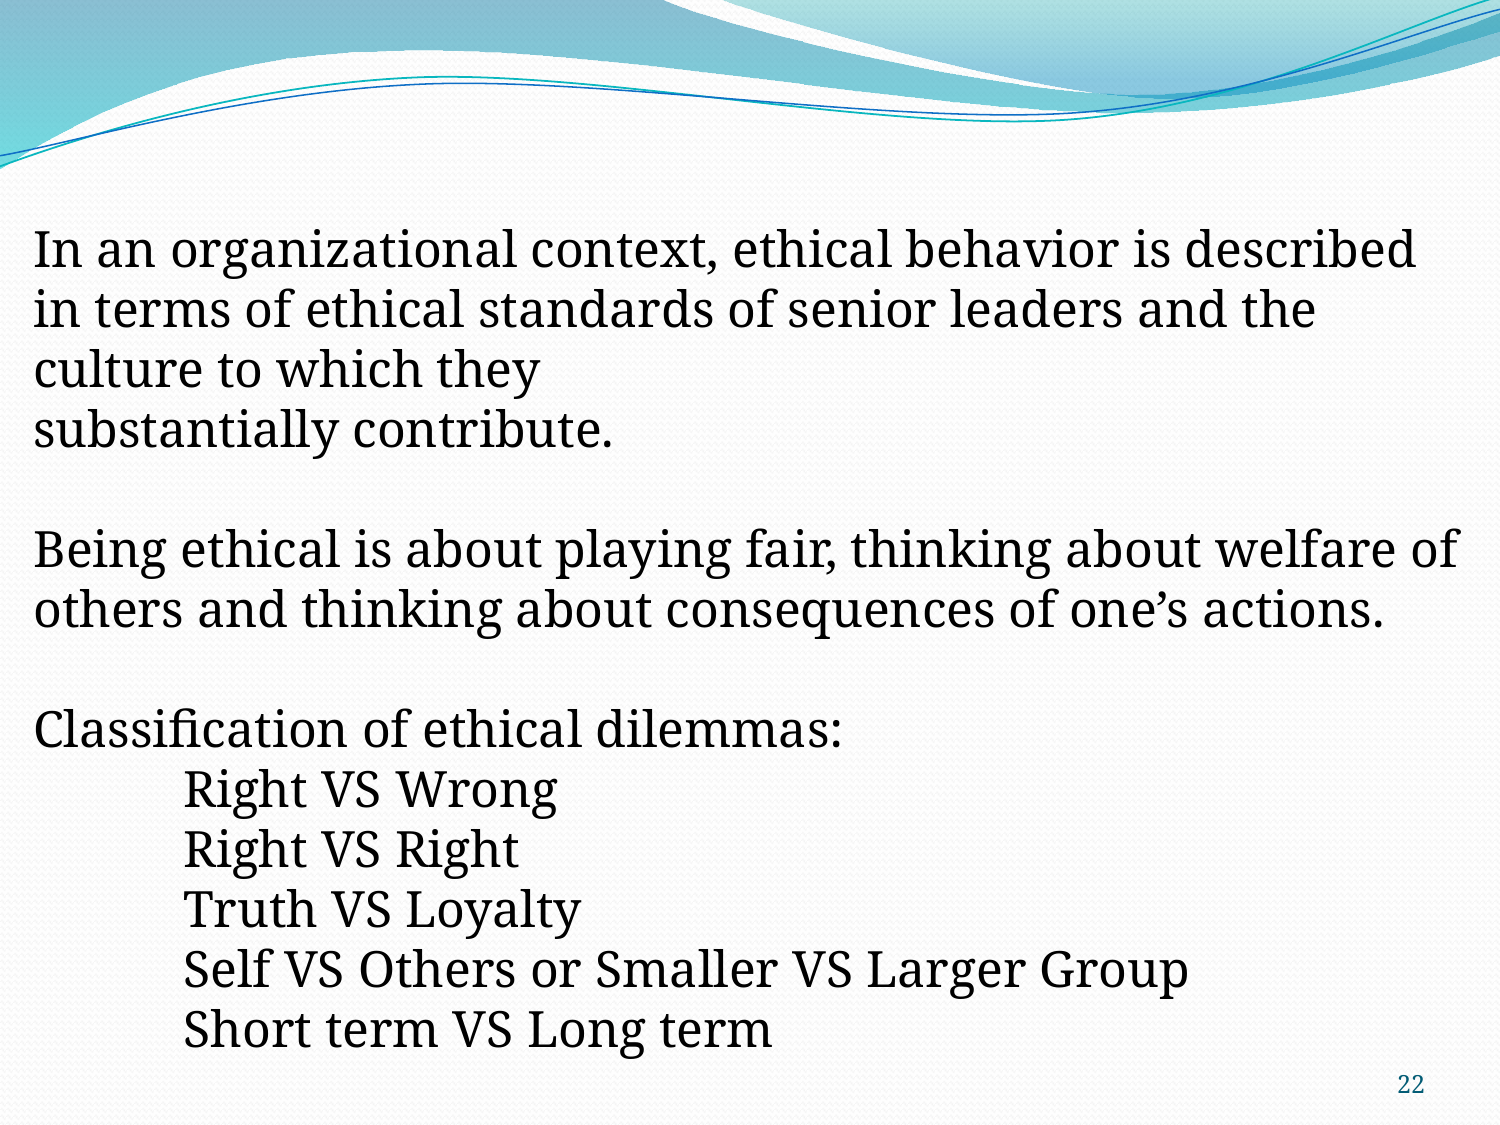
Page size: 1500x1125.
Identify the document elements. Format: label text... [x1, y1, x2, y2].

text_box In an organizational context, ethical behavior is described in terms of ethical standards of senior leaders and the culture to which they substantially contribute. Being ethical is about playing fair, thinking about welfare of others and thinking about consequences of one’s actions. Classification of ethical dilemmas: Right VS Wrong Right VS Right Truth VS Loyalty Self VS Others or Smaller VS Larger Group Short term VS Long term [18, 209, 1481, 1065]
slide_number 22 [1299, 1065, 1425, 1103]
